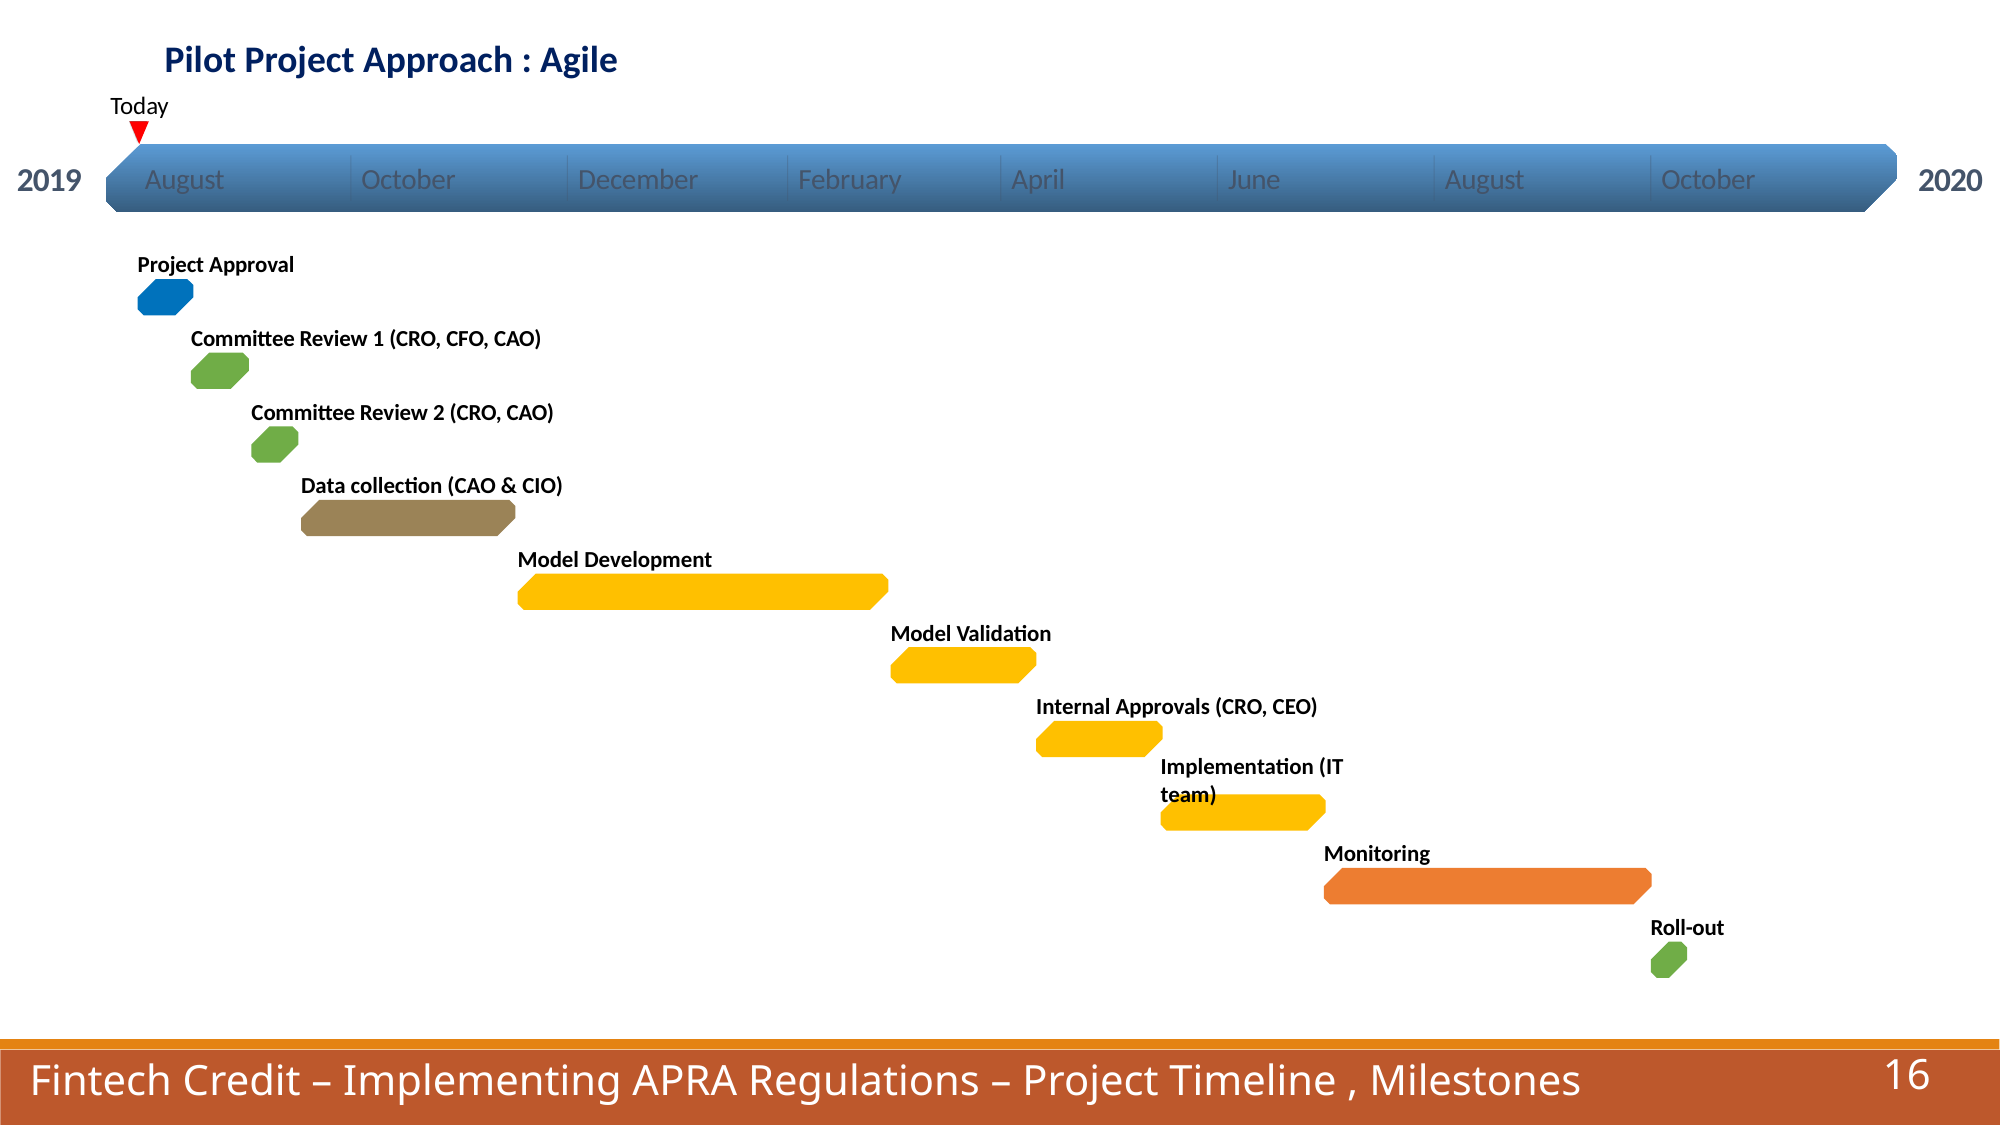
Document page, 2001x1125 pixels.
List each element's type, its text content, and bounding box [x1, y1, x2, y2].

footer Fintech Credit – Implementing APRA Regulations – Project Timeline , Milestones [14, 1044, 1806, 1113]
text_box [15, 87, 1985, 979]
slide_number 16 [1495, 1046, 1946, 1107]
text_box Pilot Project Approach : Agile [149, 27, 1376, 87]
